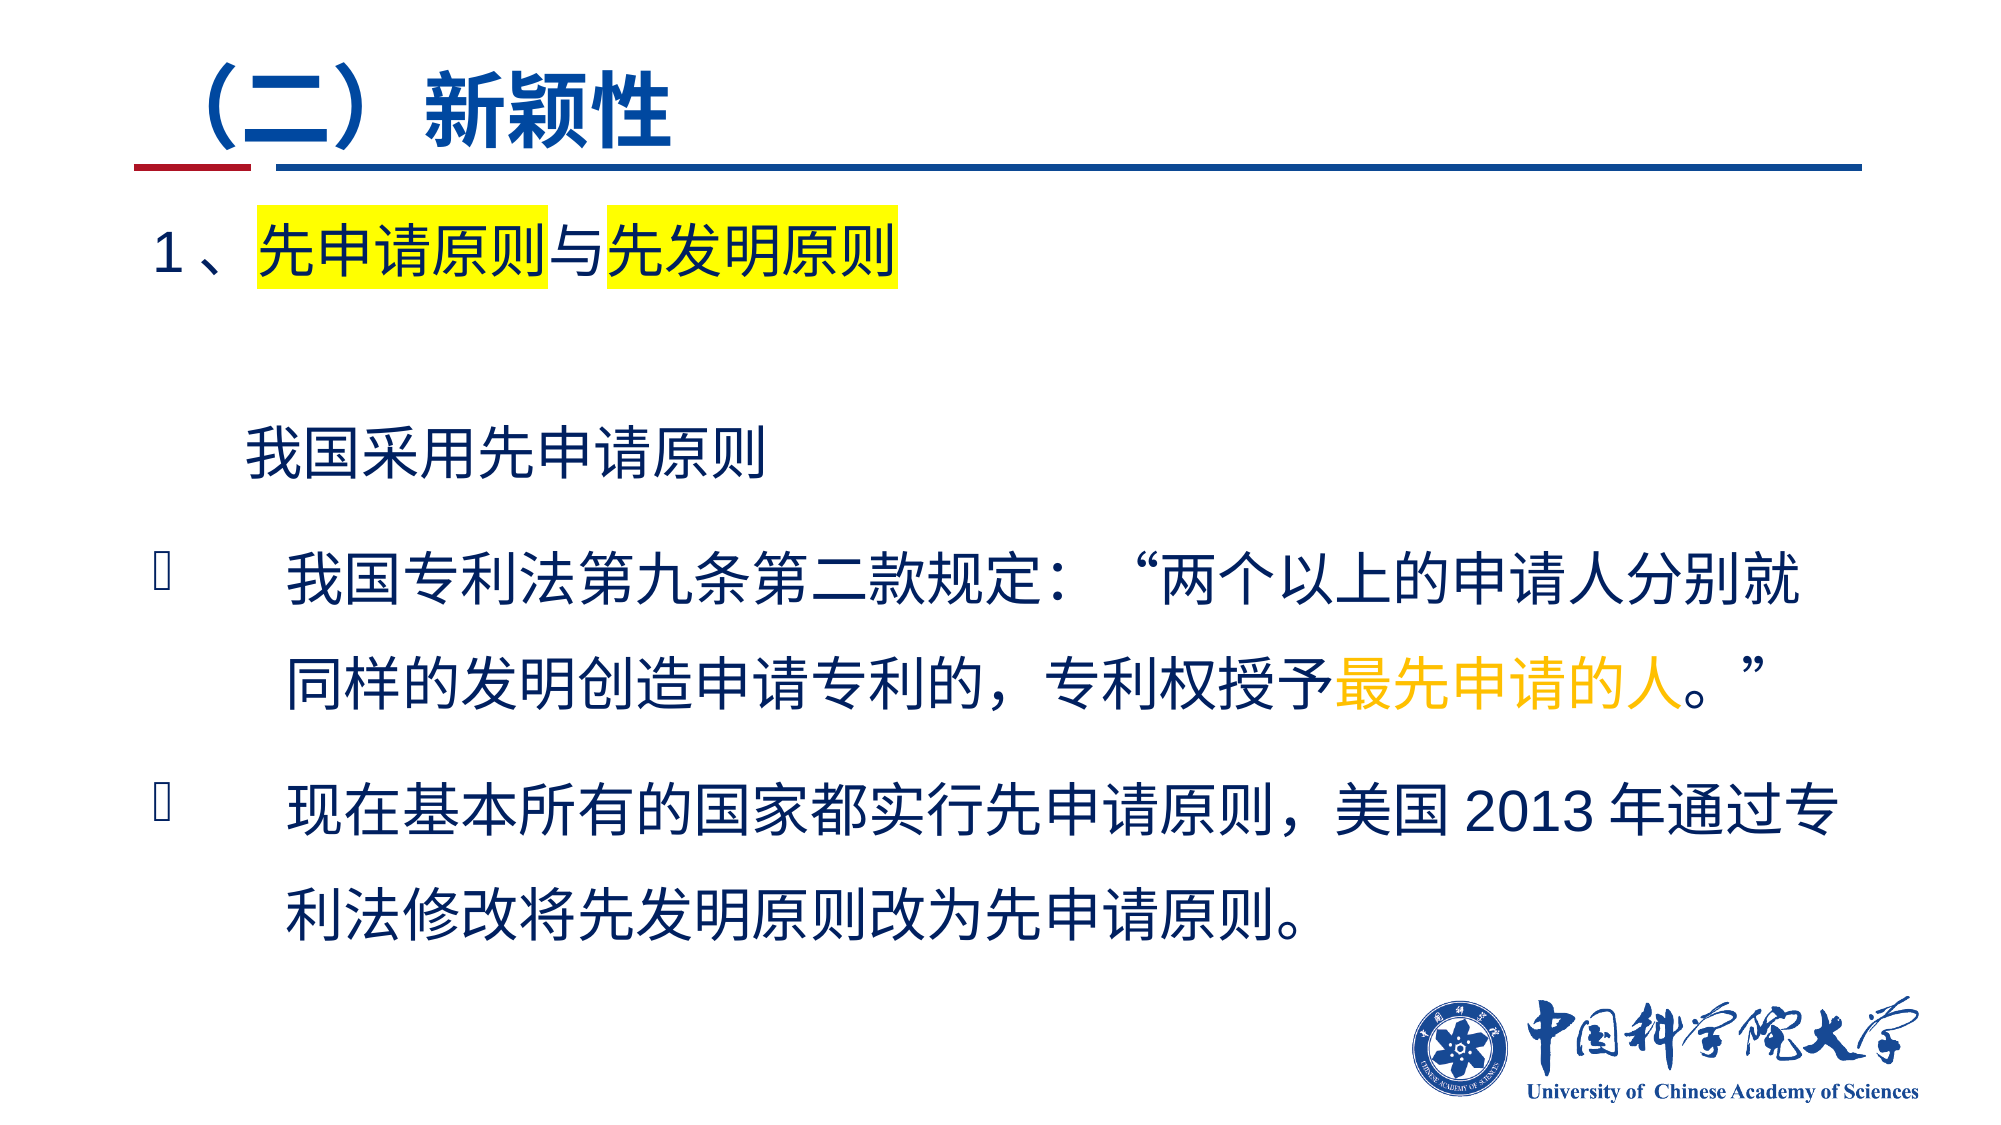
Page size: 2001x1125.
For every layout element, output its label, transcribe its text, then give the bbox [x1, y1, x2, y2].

list 1、先申请原则与先发明原则 我国采用先申请原则 我国专利法第九条第二款规定：“两个以上的申请人分别就同样的发明创造申请专利的，专利权授予最先申请的人。” 现在基本所有的国家都实行先申请原则，美国2013年通过专利法修改将先发明原则改为先申请原则。 [137, 219, 1863, 1051]
slide_number [1412, 1042, 1863, 1103]
picture [1863, 996, 1919, 1103]
title （二）新颖性 [133, 0, 1863, 168]
